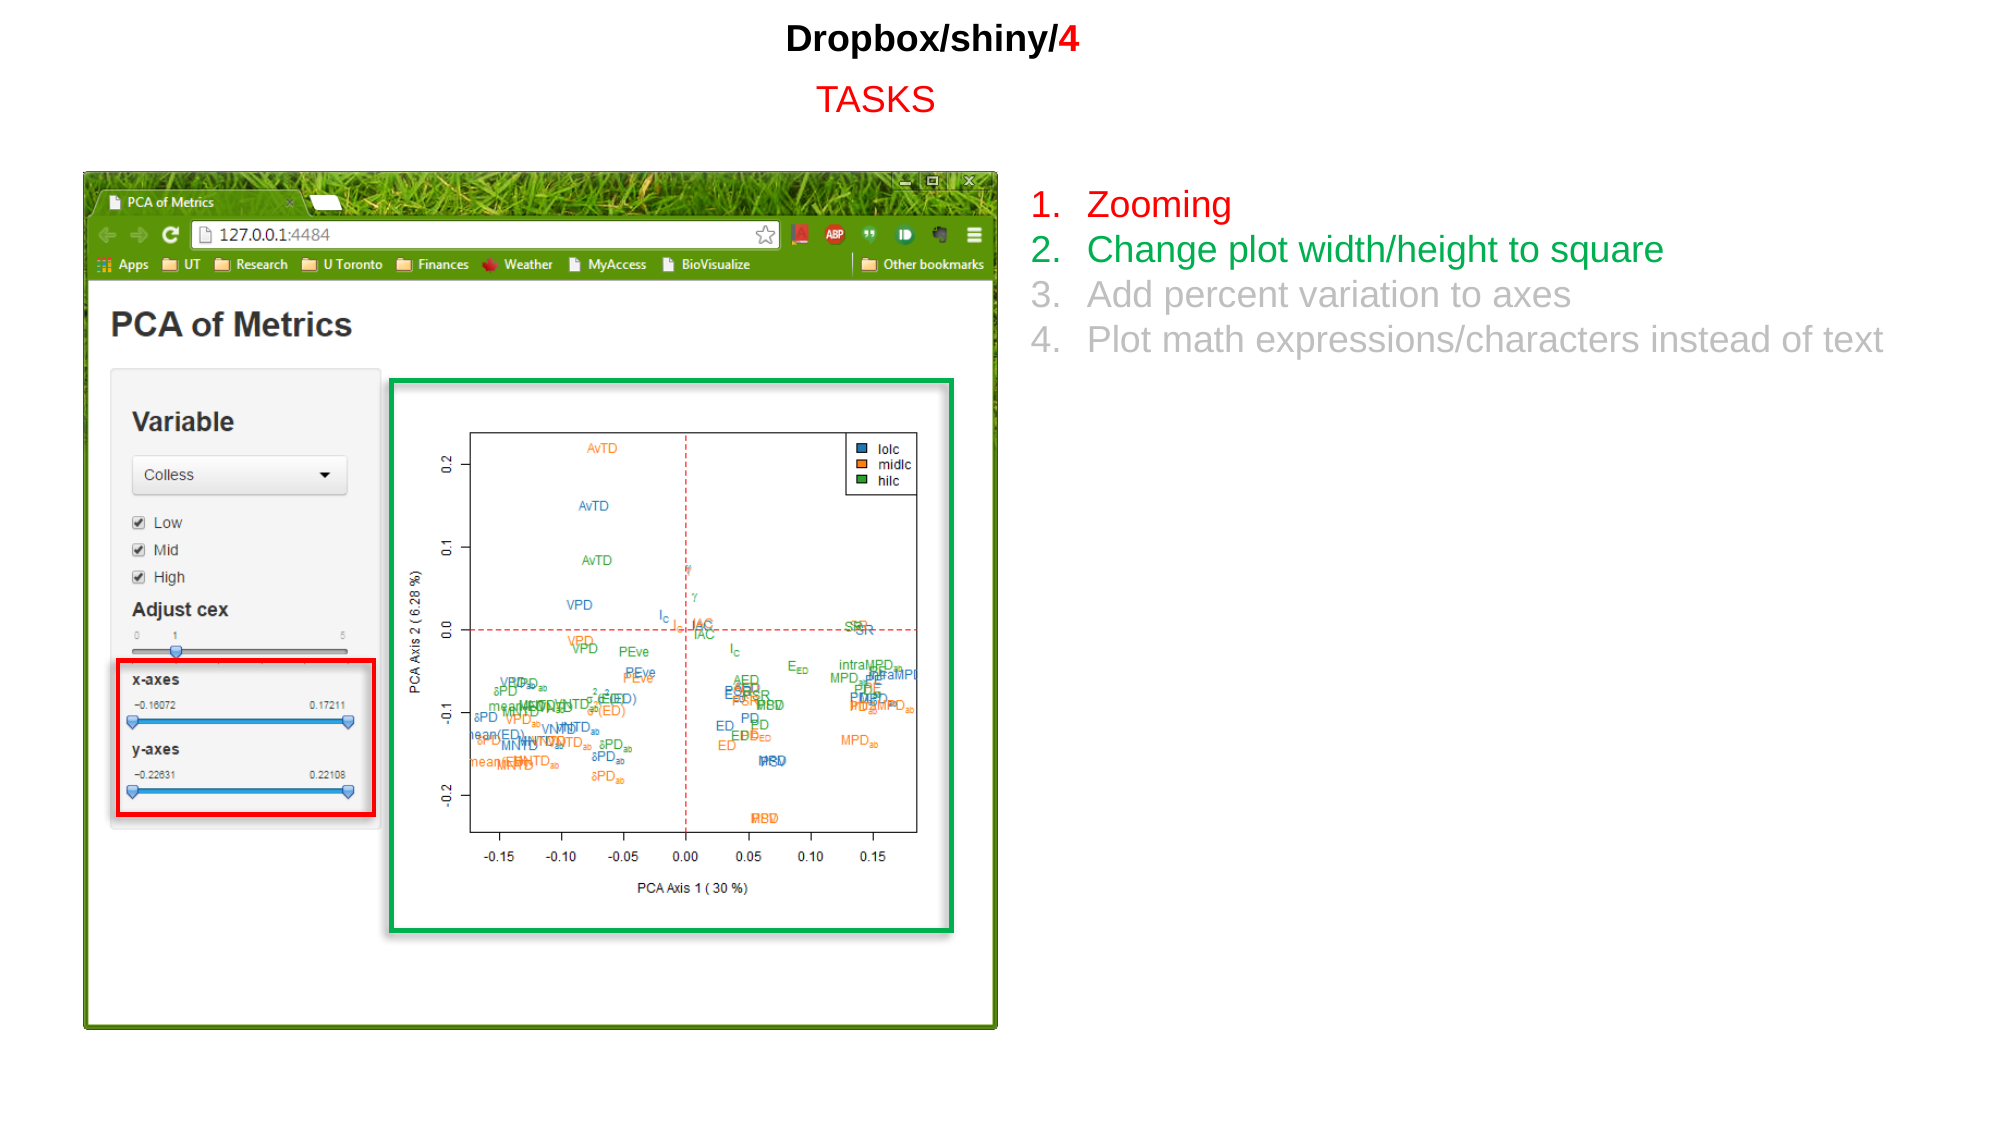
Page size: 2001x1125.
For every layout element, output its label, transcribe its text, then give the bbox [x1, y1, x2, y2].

text_box Zooming Change plot width/height to square Add percent variation to axes Plot math expressions/characters instead of text [1015, 172, 1900, 367]
text_box Dropbox/shiny/4 [770, 6, 1095, 67]
picture [83, 171, 998, 1030]
text_box TASKS [801, 67, 951, 127]
